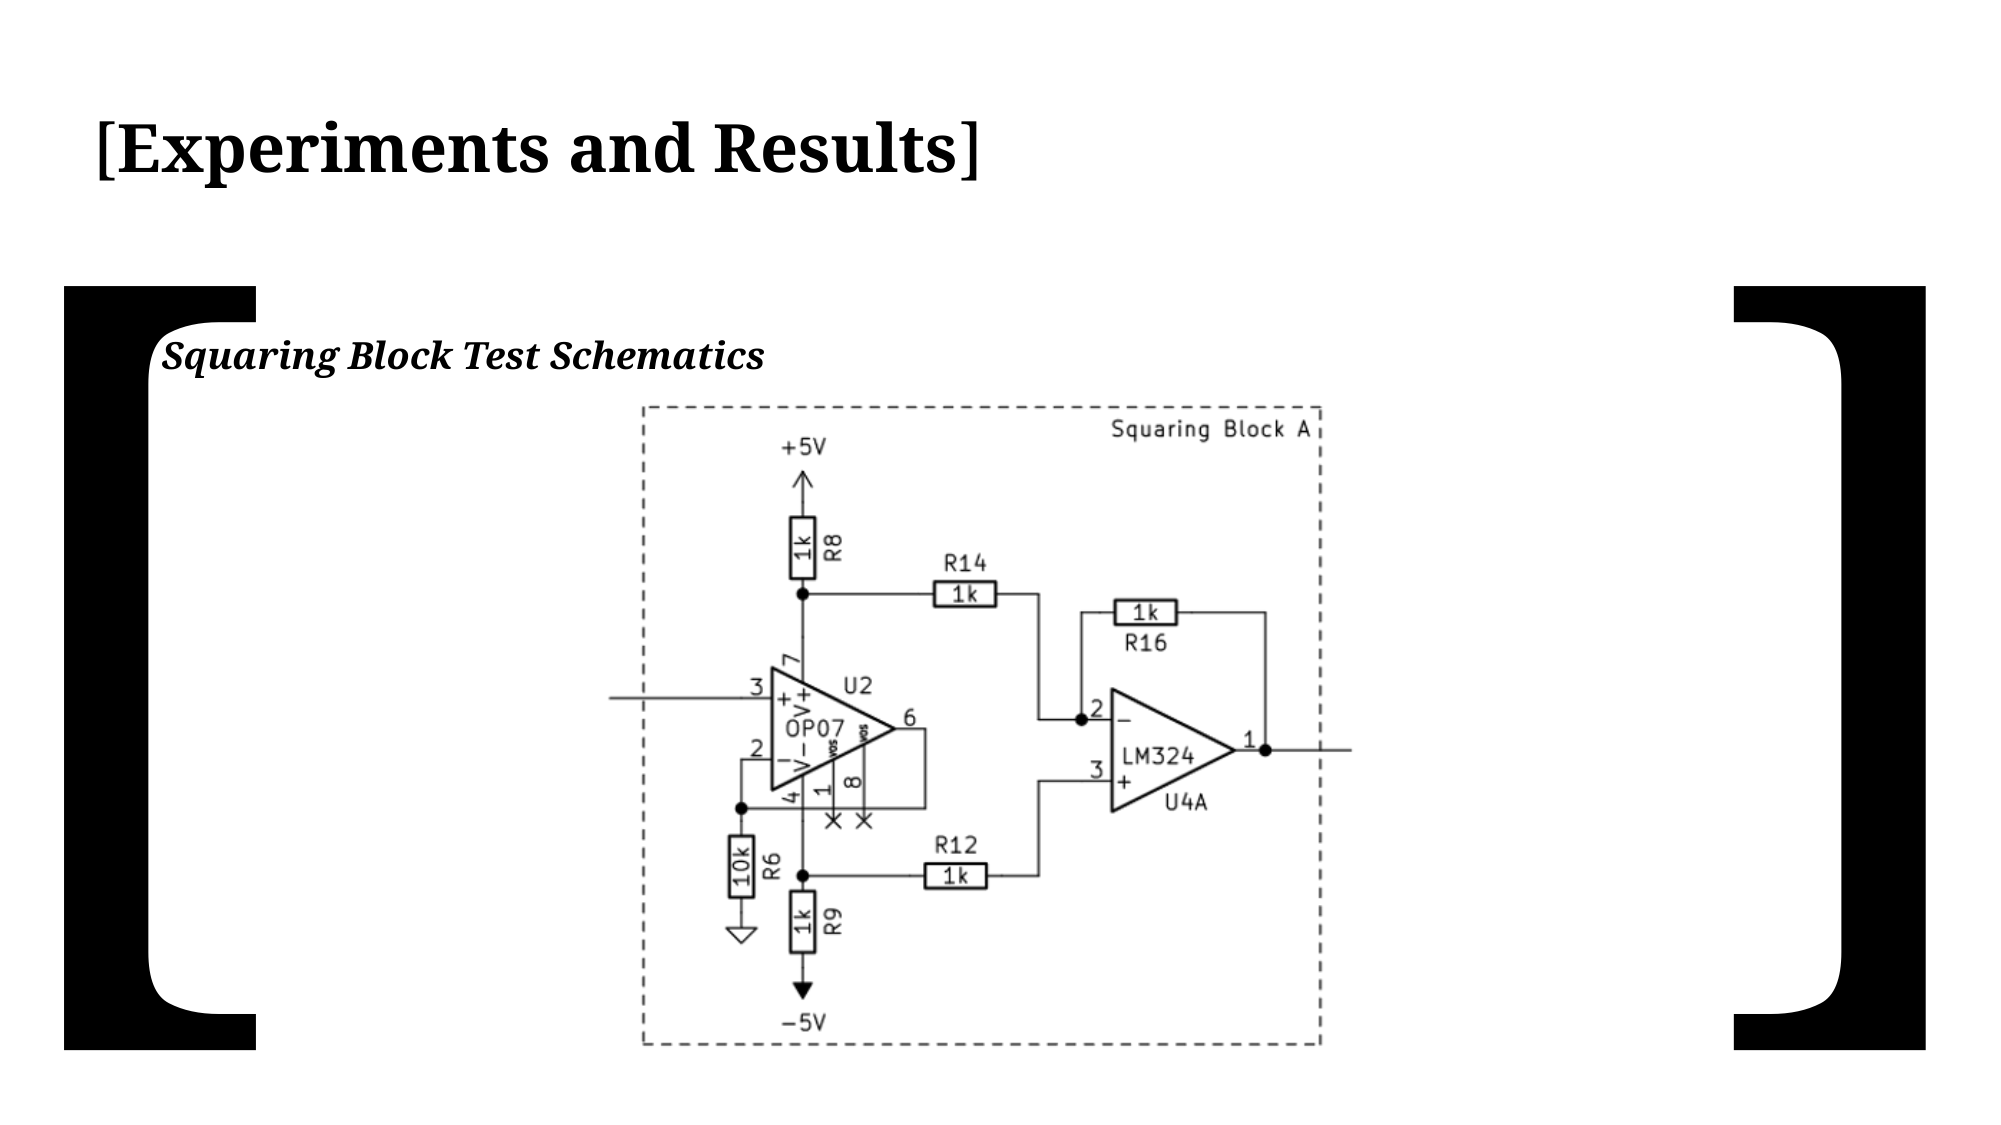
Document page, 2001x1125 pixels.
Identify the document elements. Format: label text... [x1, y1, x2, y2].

text_box Squaring Block Test Schematics [146, 324, 1569, 385]
picture [599, 374, 1367, 1105]
text_box [Experiments and Results] [79, 98, 1025, 193]
text_box [ [0, 72, 243, 1120]
text_box ] [1688, 72, 1967, 1120]
